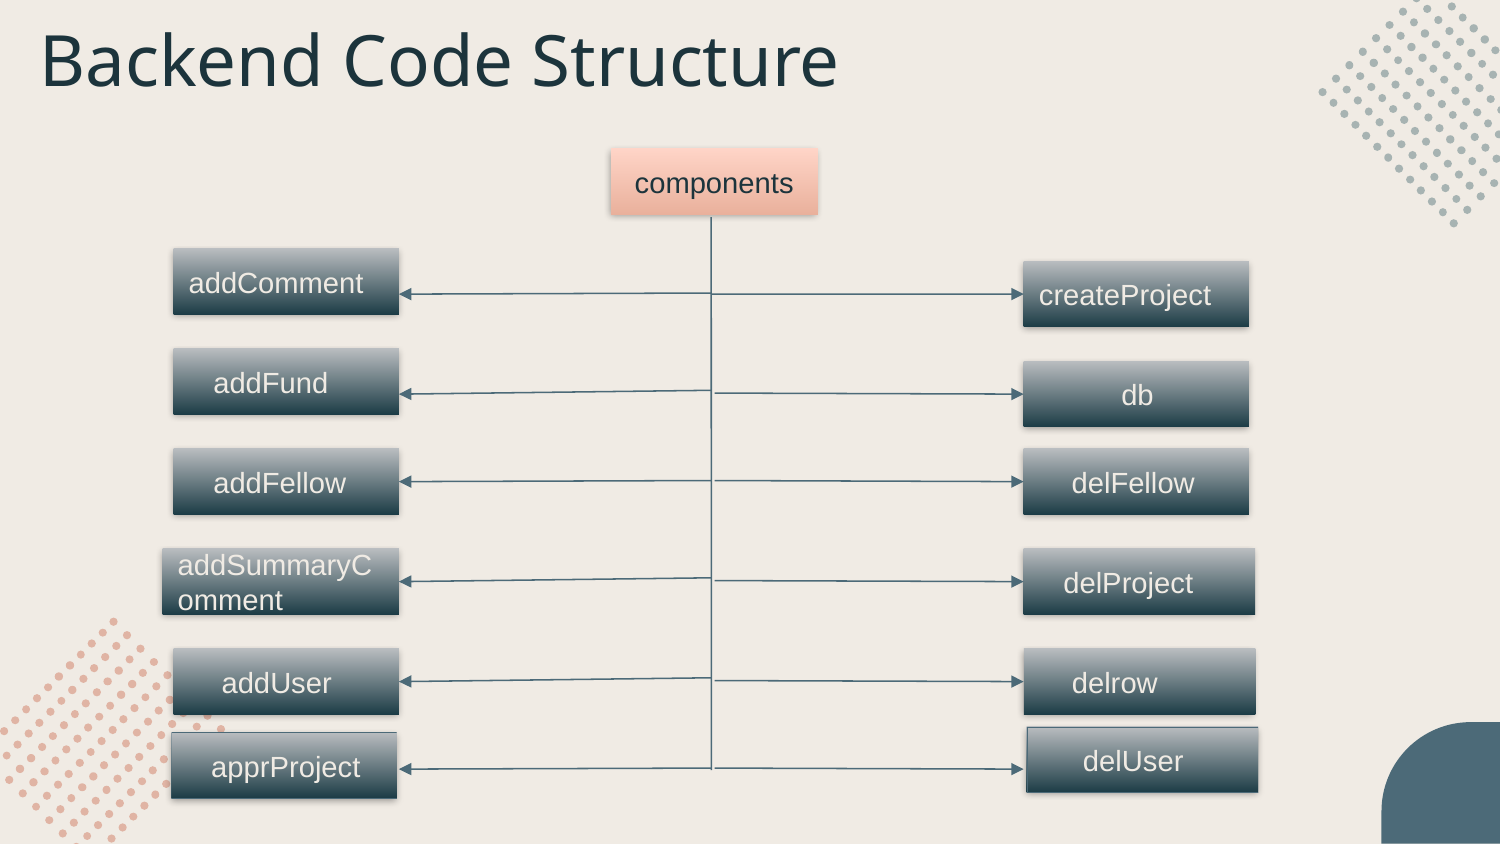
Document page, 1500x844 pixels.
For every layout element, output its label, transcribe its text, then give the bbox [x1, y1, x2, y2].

text_box delrow [1023, 648, 1256, 715]
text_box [398, 390, 712, 395]
text_box delFellow [1023, 448, 1249, 515]
text_box db [1023, 361, 1249, 427]
text_box addFund [173, 348, 399, 415]
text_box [398, 677, 712, 682]
title Backend Code Structure [24, 17, 1287, 123]
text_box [398, 577, 712, 582]
text_box delUser [1026, 726, 1259, 793]
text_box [1317, 0, 1500, 229]
text_box apprProject [171, 732, 397, 799]
text_box components [611, 148, 818, 215]
text_box addSummaryComment [162, 548, 399, 615]
text_box createProject [1023, 261, 1249, 327]
text_box addComment [173, 248, 399, 315]
text_box addFellow [173, 448, 399, 515]
text_box addUser [173, 648, 399, 715]
text_box delProject [1023, 548, 1256, 615]
